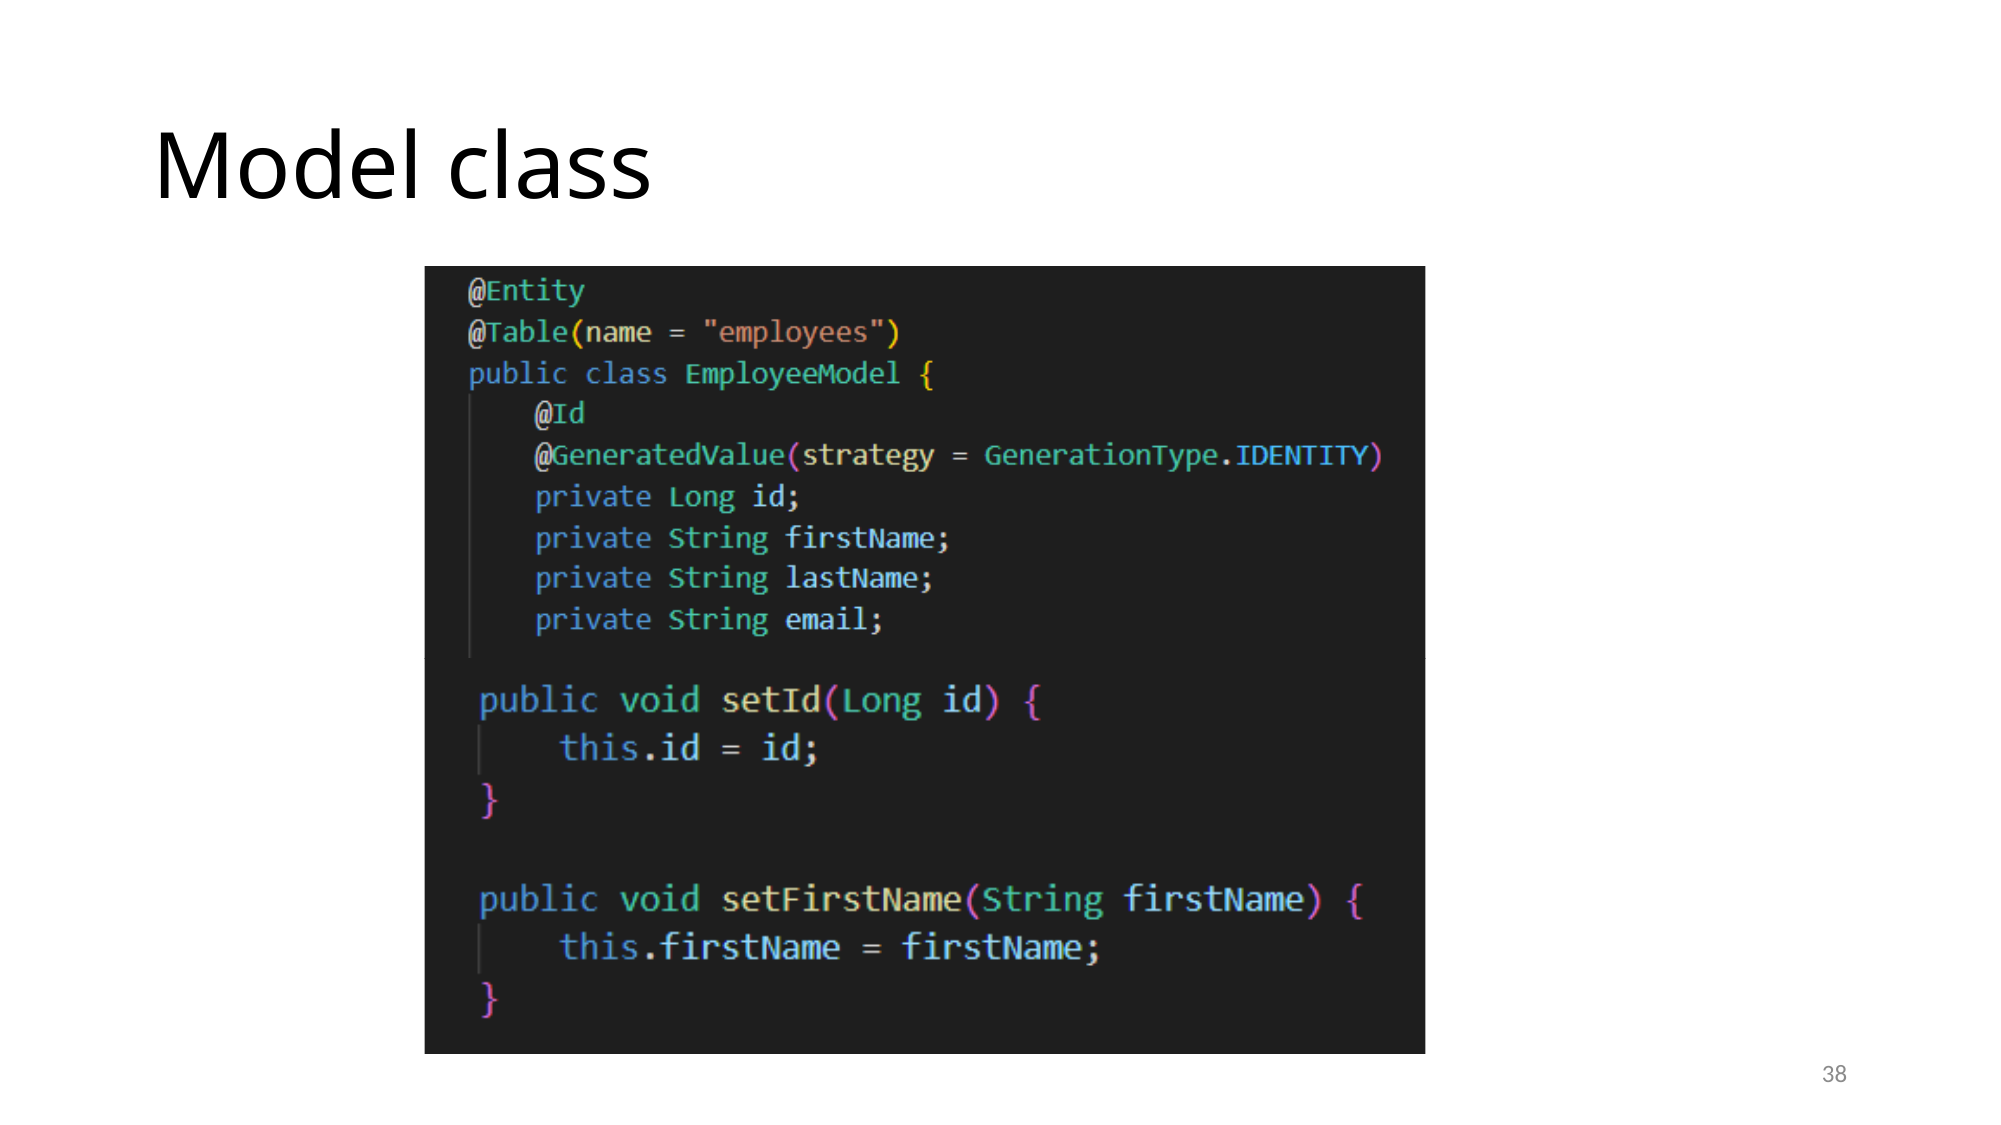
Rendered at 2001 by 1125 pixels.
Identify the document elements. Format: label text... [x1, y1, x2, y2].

title Model class [137, 59, 1863, 278]
slide_number 38 [1412, 1042, 1863, 1103]
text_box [424, 266, 1426, 1054]
